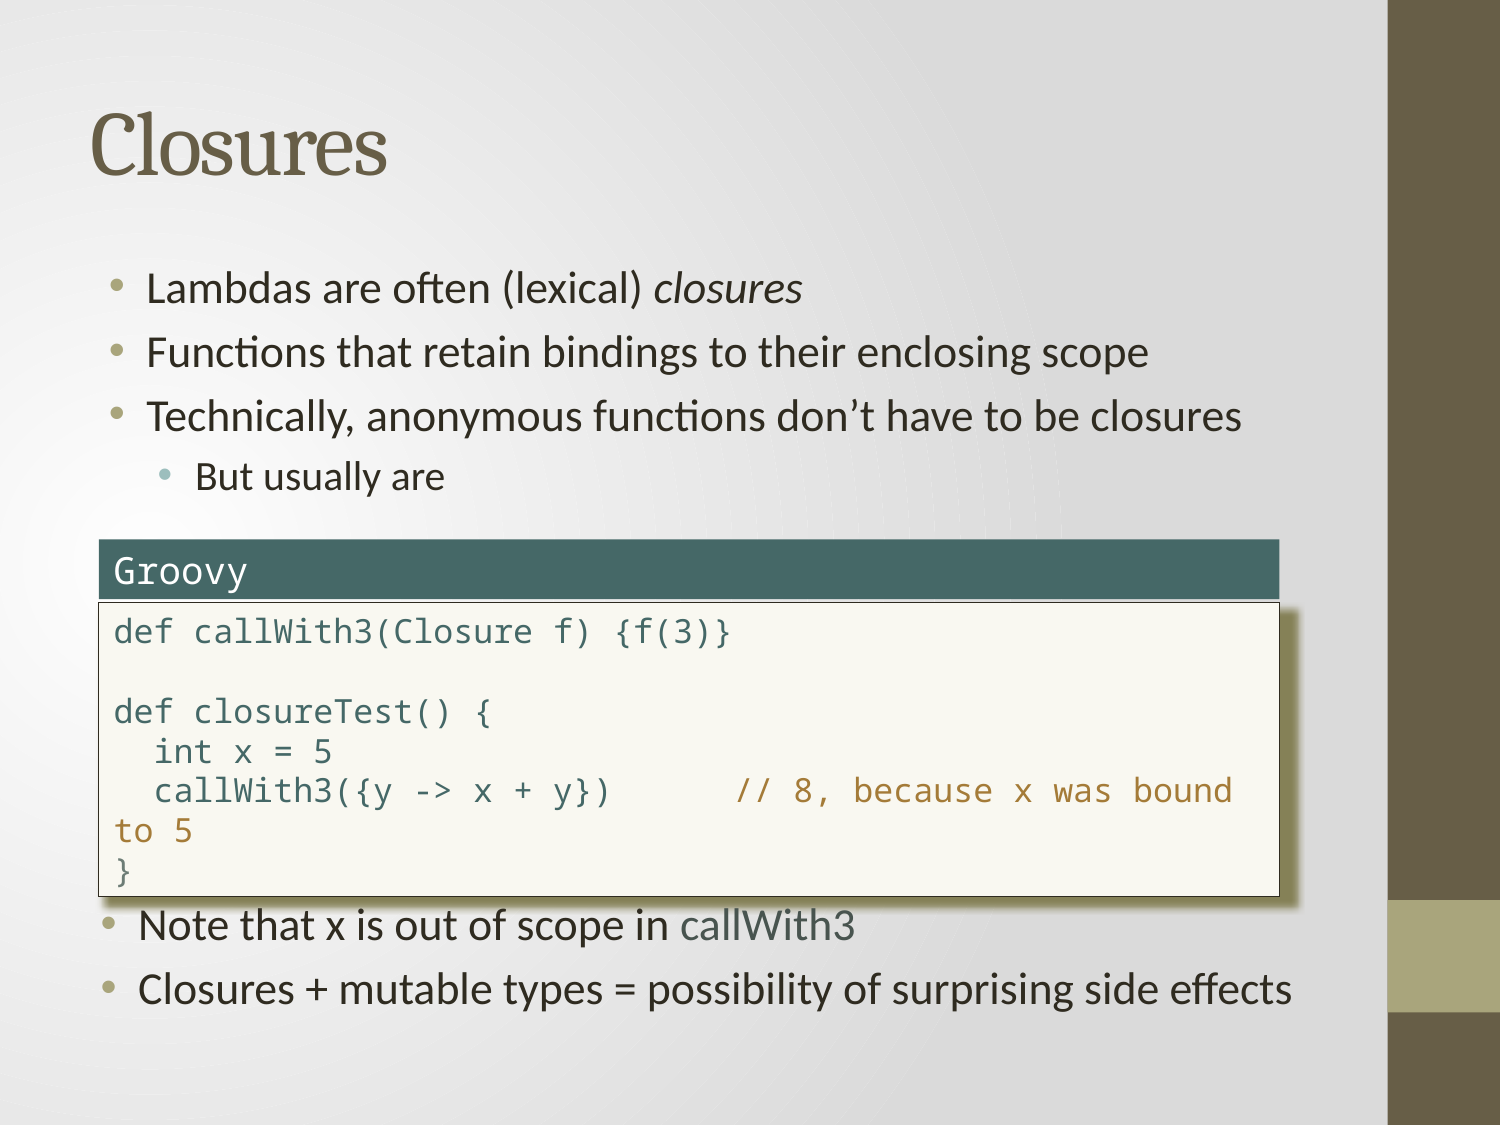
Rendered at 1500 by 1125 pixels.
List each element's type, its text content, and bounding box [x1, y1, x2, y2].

title Closures [75, 45, 1325, 233]
text_box Note that x is out of scope in callWith3 Closures + mutable types = possibility of surprising side effects [66, 887, 1317, 1036]
text_box Groovy [98, 539, 1280, 600]
text_box def callWith3(Closure f) {f(3)} def closureTest() { int x = 5 callWith3({y -> x + y}) // 8, because x was bound to 5 } [98, 602, 1280, 887]
list Lambdas are often (lexical) closures Functions that retain bindings to their enclosing scope Technically, anonymous functions don’t have to be closures But usually are [75, 249, 1325, 538]
